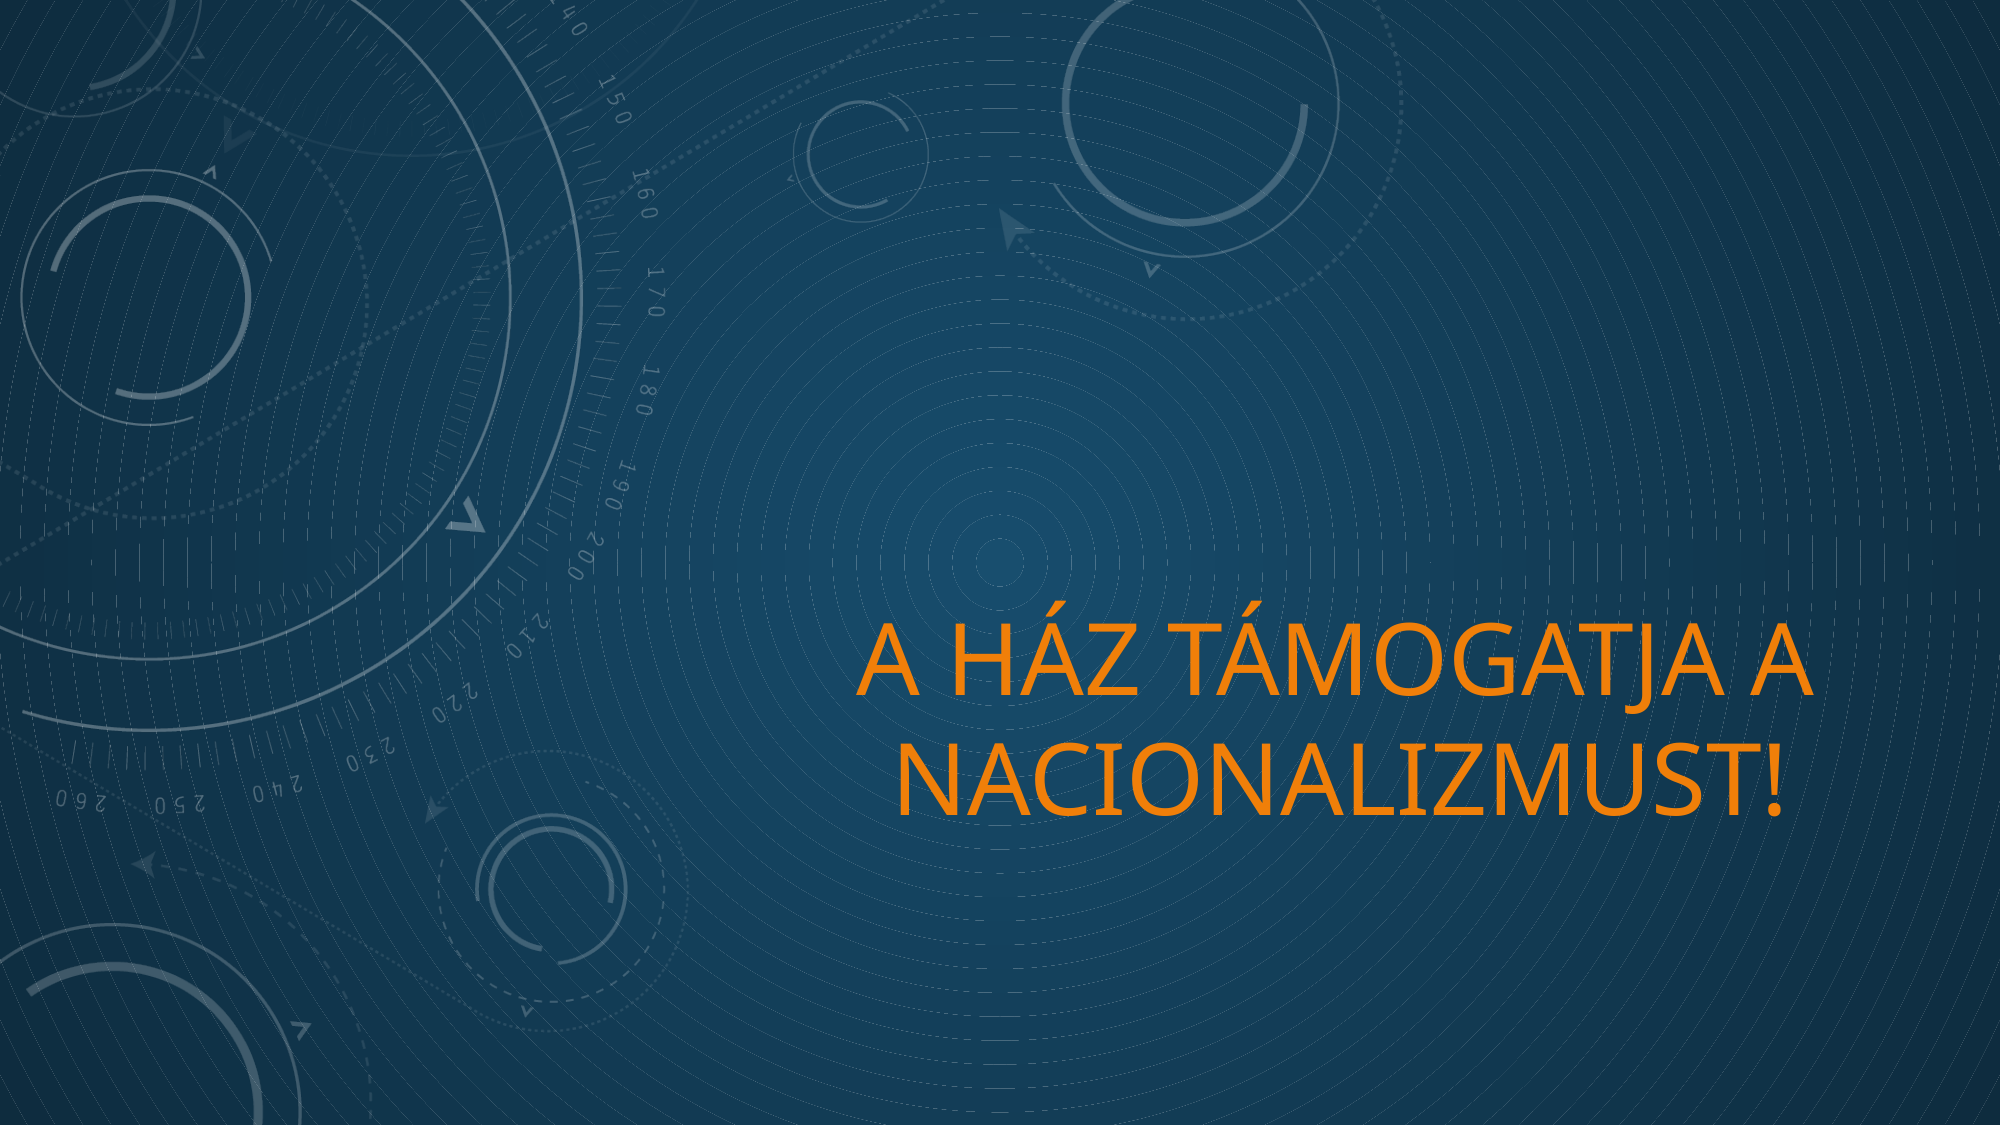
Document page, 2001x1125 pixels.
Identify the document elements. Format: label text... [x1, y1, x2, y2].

picture [0, 0, 2000, 1125]
title A Ház támogatja a nacionalizmust! [406, 445, 1831, 843]
